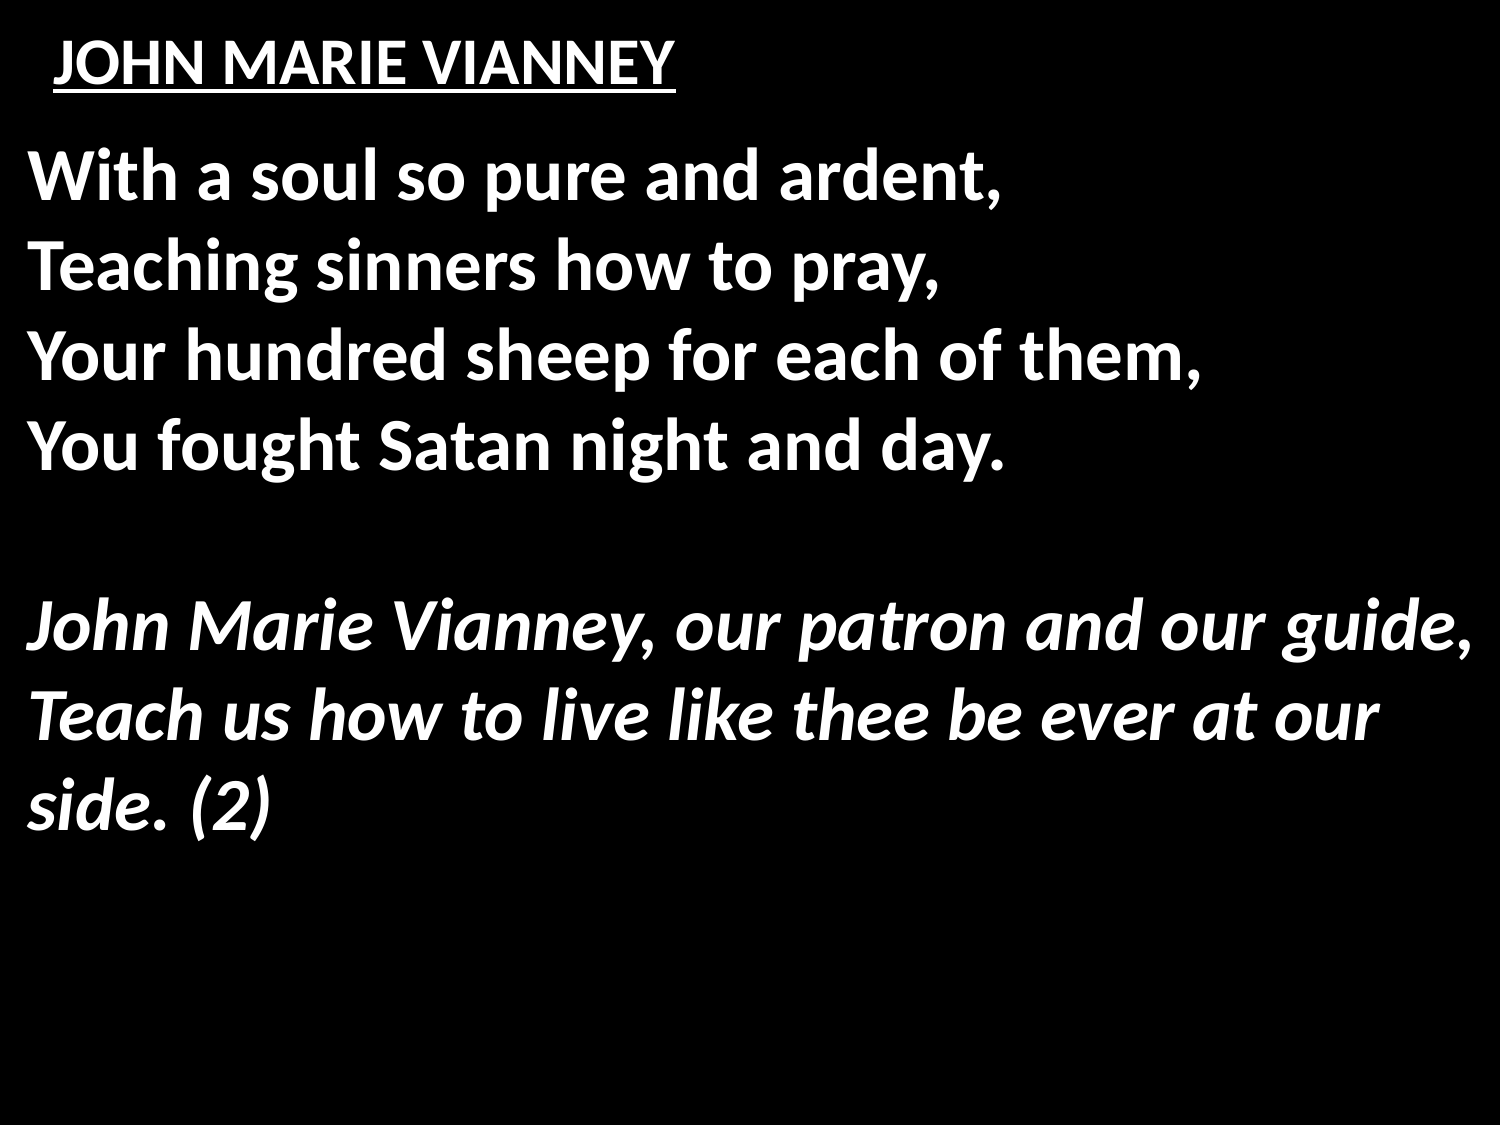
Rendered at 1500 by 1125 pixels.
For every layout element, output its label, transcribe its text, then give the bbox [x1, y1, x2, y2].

list With a soul so pure and ardent, Teaching sinners how to pray, Your hundred sheep for each of them, You fought Satan night and day. John Marie Vianney, our patron and our guide, Teach us how to live like thee be ever at our side. (2) [8, 125, 1489, 1116]
title JOHN MARIE VIANNEY [10, 0, 1490, 117]
